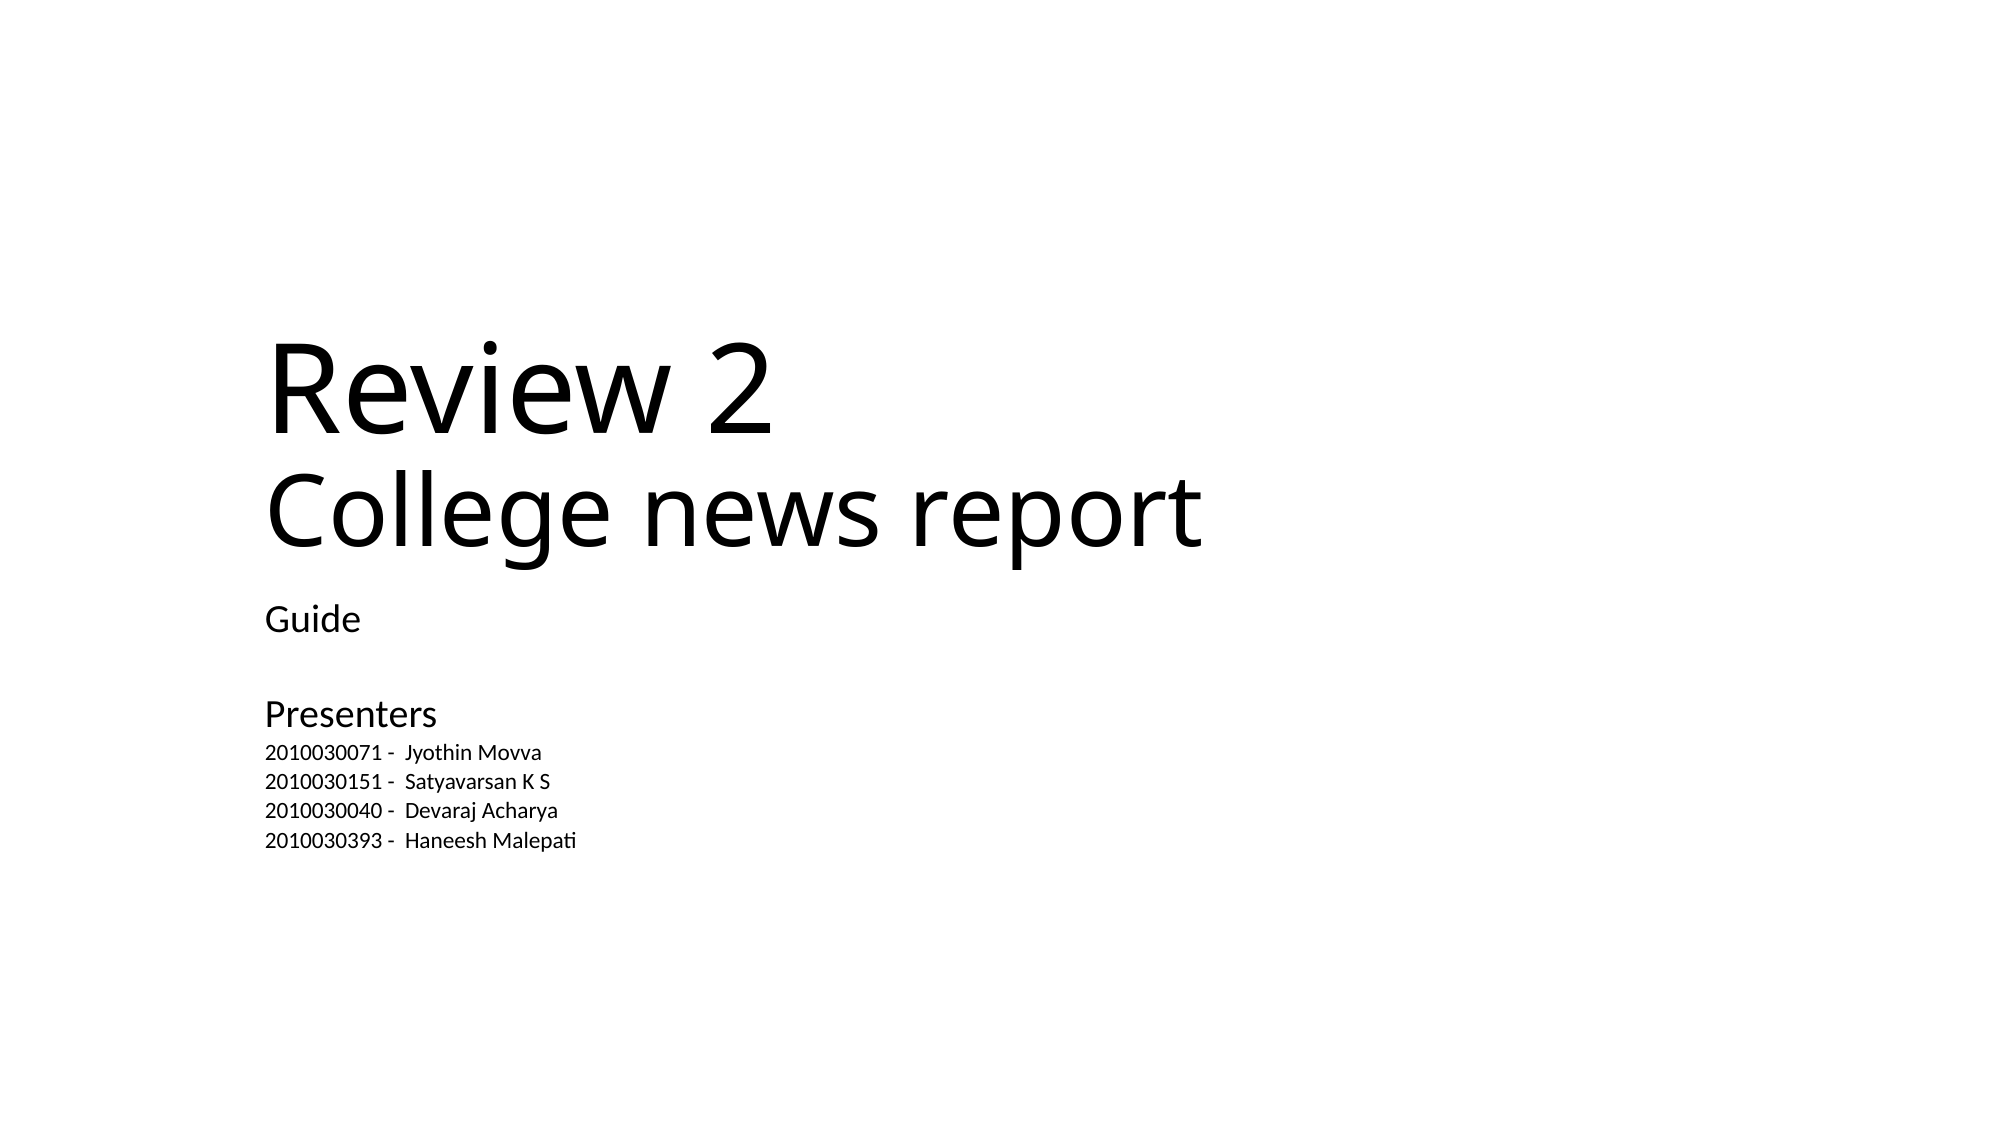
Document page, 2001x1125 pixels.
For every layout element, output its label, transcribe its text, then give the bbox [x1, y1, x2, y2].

title Review 2 College news report [249, 184, 1750, 576]
subtitle Guide Presenters 2010030071 - Jyothin Movva 2010030151 - Satyavarsan K S 2010030040 - Devaraj Acharya 2010030393 - Haneesh Malepati [249, 590, 1750, 863]
